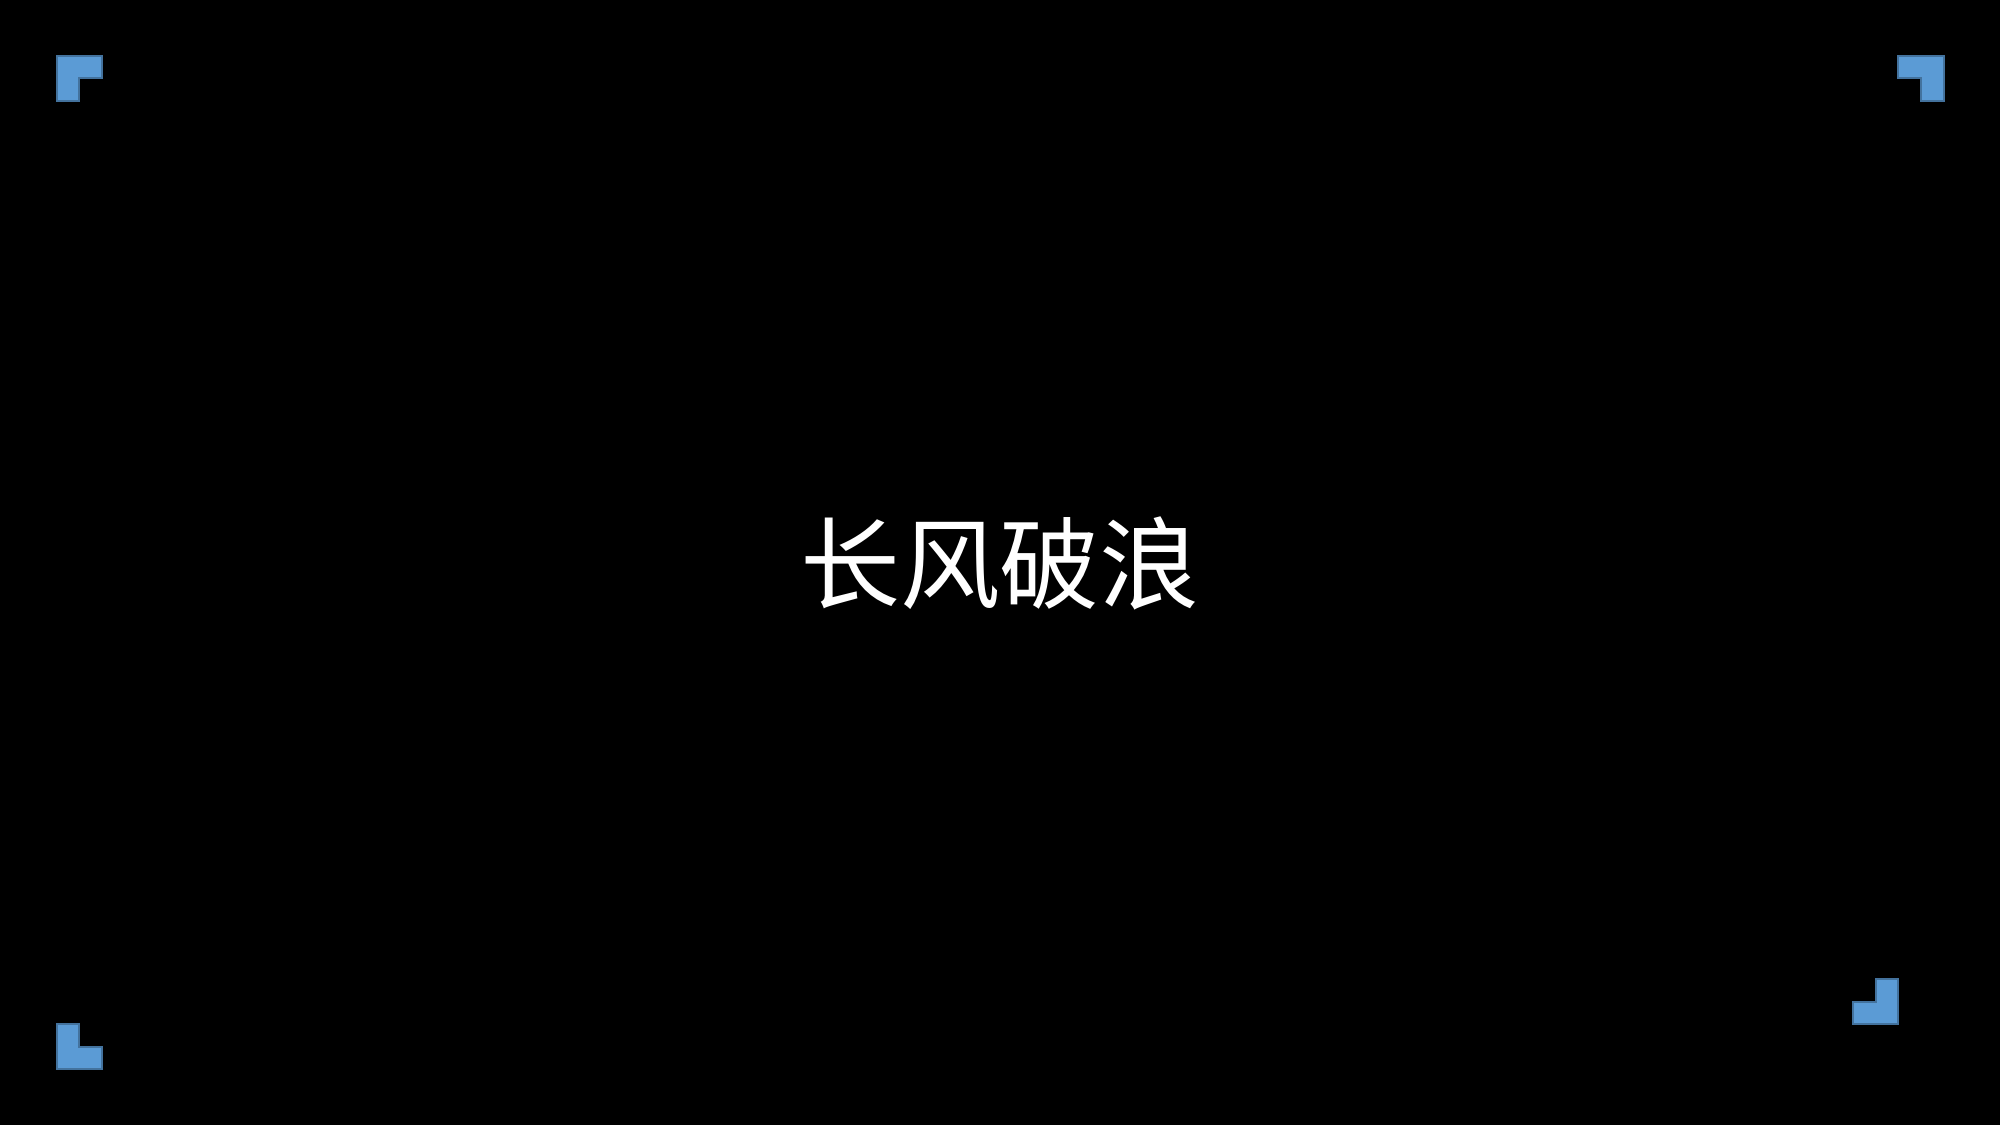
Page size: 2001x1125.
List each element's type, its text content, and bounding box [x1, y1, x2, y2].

text_box [1897, 55, 1945, 102]
text_box 长风破浪 [564, 494, 1436, 629]
text_box [56, 55, 103, 102]
text_box [56, 1023, 103, 1070]
text_box [1852, 978, 1899, 1025]
